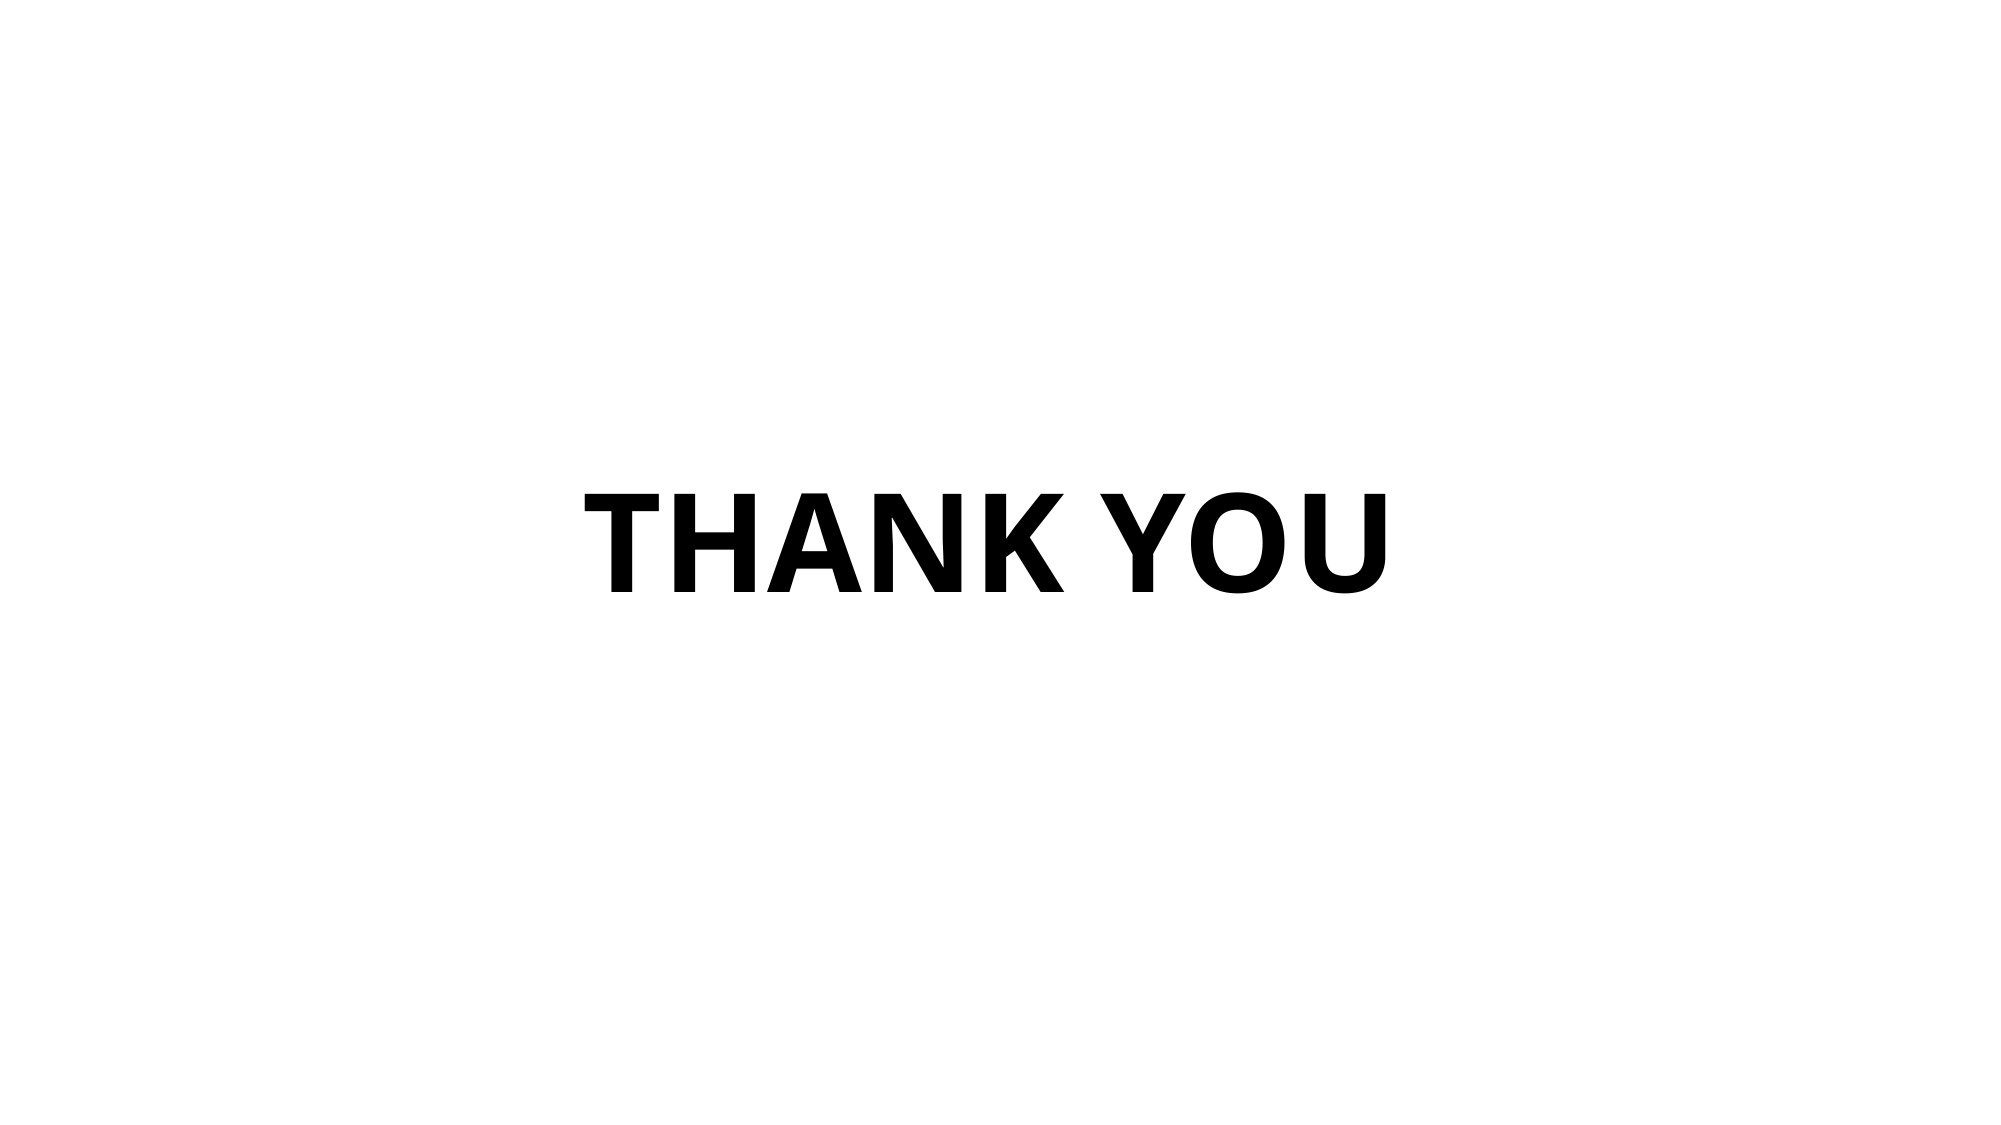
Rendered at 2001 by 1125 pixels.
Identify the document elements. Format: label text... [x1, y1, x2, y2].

title THANK YOU [127, 439, 1853, 658]
